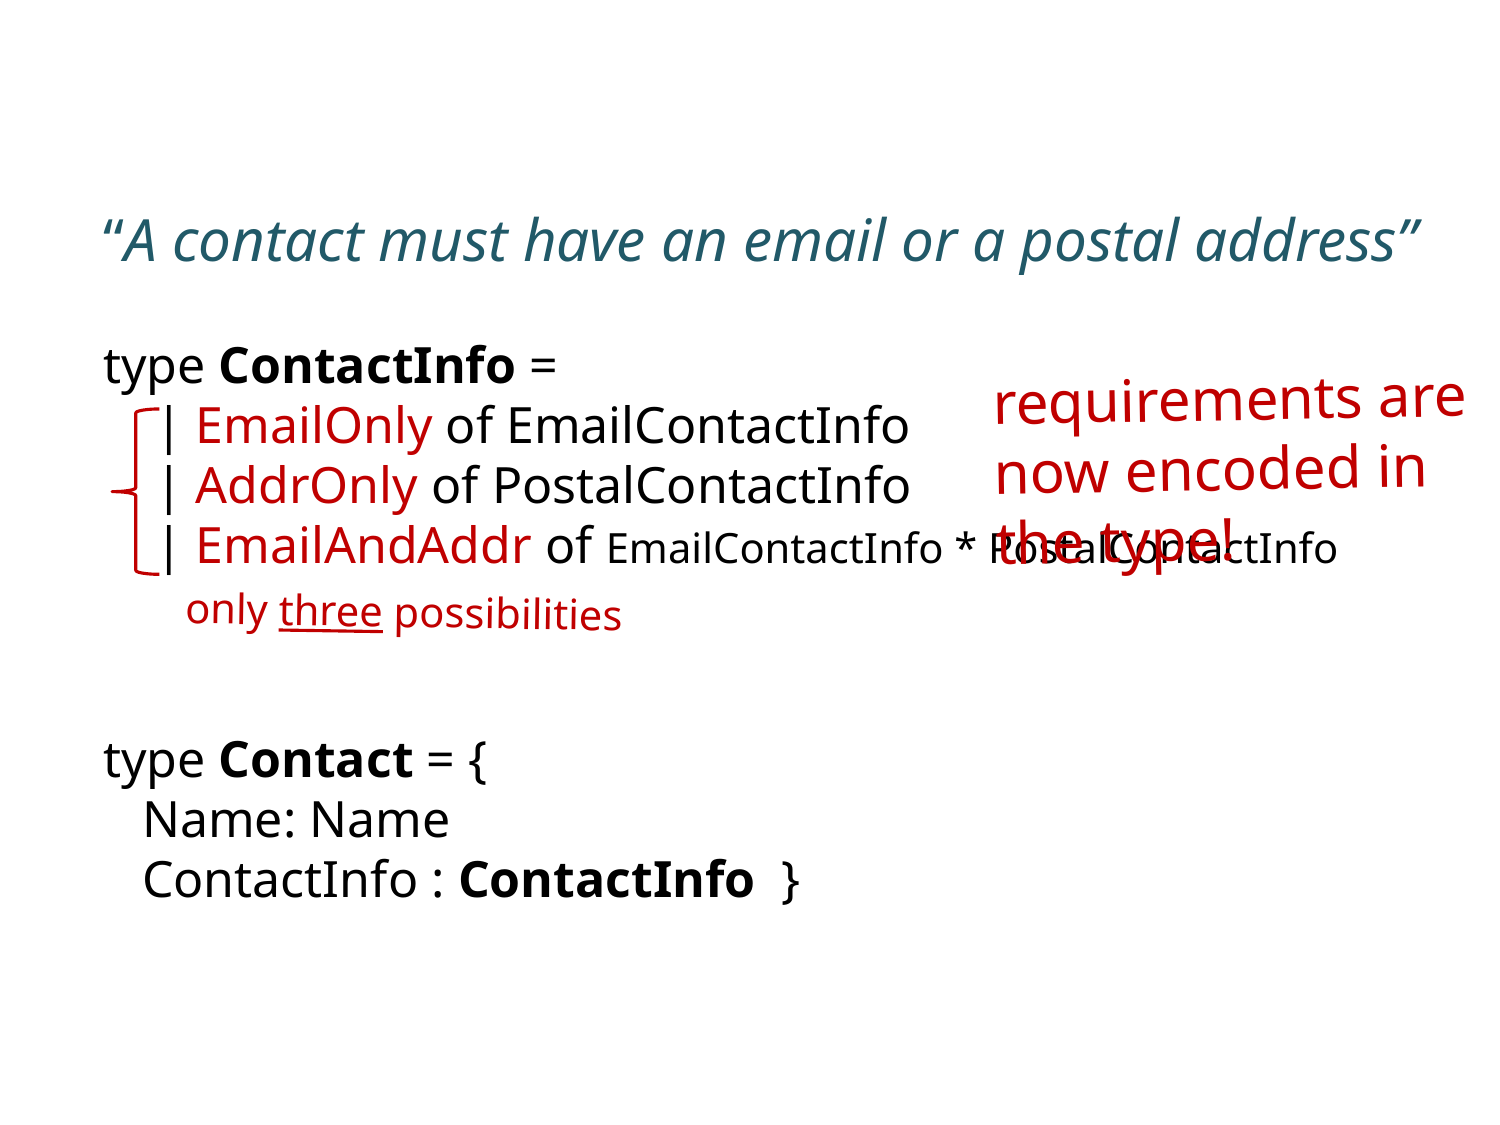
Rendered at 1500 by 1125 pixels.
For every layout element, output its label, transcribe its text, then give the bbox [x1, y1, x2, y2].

text_box only three possibilities [170, 574, 691, 649]
text_box type Contact = { Name: Name ContactInfo : ContactInfo } [88, 719, 1436, 915]
text_box requirements are now encoded in the type! [977, 349, 1500, 584]
text_box type ContactInfo = | EmailOnly of EmailContactInfo | AddrOnly of PostalContactInfo | EmailAndAddr of EmailContactInfo * PostalContactInfo [88, 326, 1436, 581]
text_box “A contact must have an email or a postal address” [88, 196, 1483, 303]
text_box [111, 408, 160, 576]
